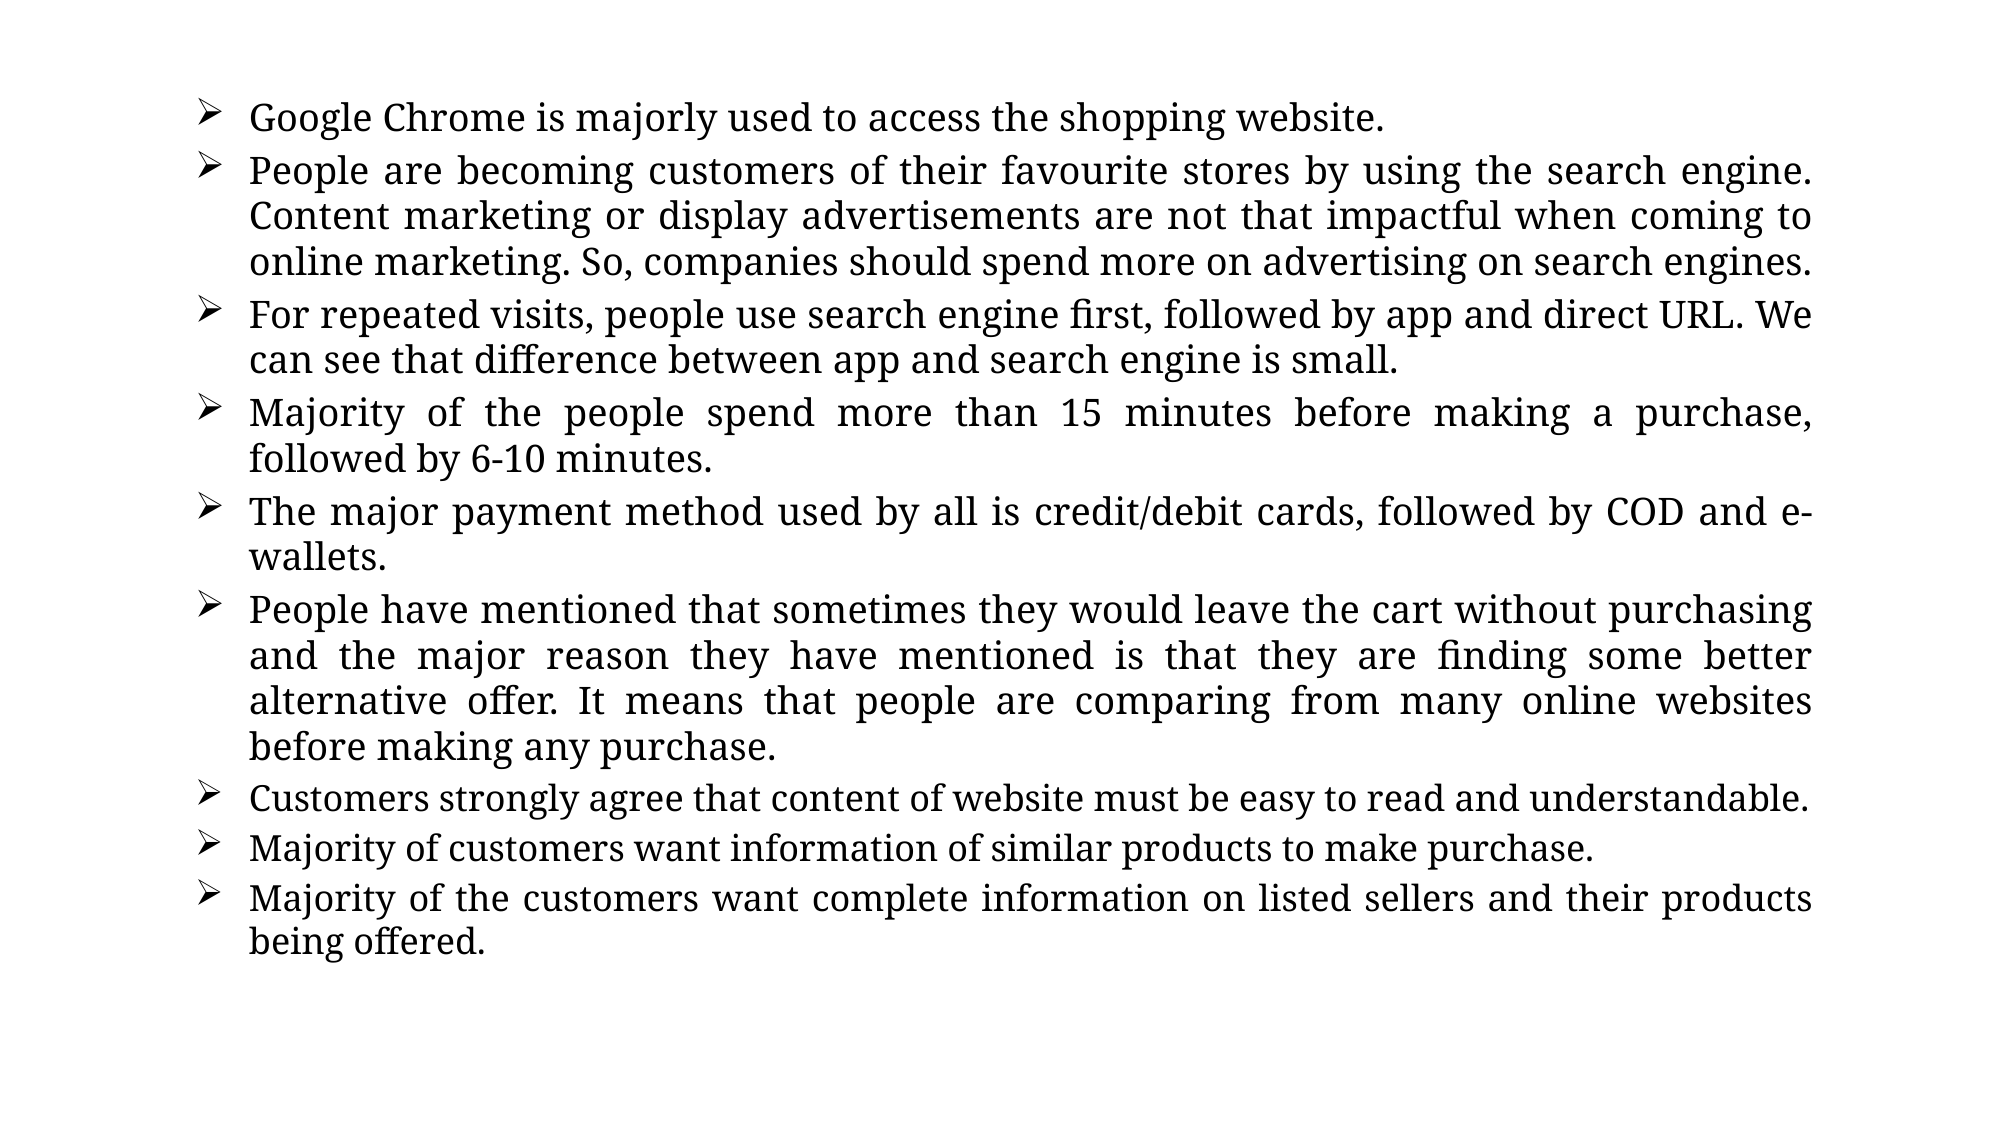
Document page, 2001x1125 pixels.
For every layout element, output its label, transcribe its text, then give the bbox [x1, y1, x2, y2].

list Google Chrome is majorly used to access the shopping website. People are becoming customers of their favourite stores by using the search engine. Content marketing or display advertisements are not that impactful when coming to online marketing. So, companies should spend more on advertising on search engines. For repeated visits, people use search engine first, followed by app and direct URL. We can see that difference between app and search engine is small. Majority of the people spend more than 15 minutes before making a purchase, followed by 6-10 minutes. The major payment method used by all is credit/debit cards, followed by COD and e-wallets. People have mentioned that sometimes they would leave the cart without purchasing and the major reason they have mentioned is that they are finding some better alternative offer. It means that people are comparing from many online websites before making any purchase. Customers strongly agree that content of website must be easy to read and understandable. Majority of customers want information of similar products to make purchase. Majority of the customers want complete information on listed sellers and their products being offered. [180, 85, 1830, 1043]
